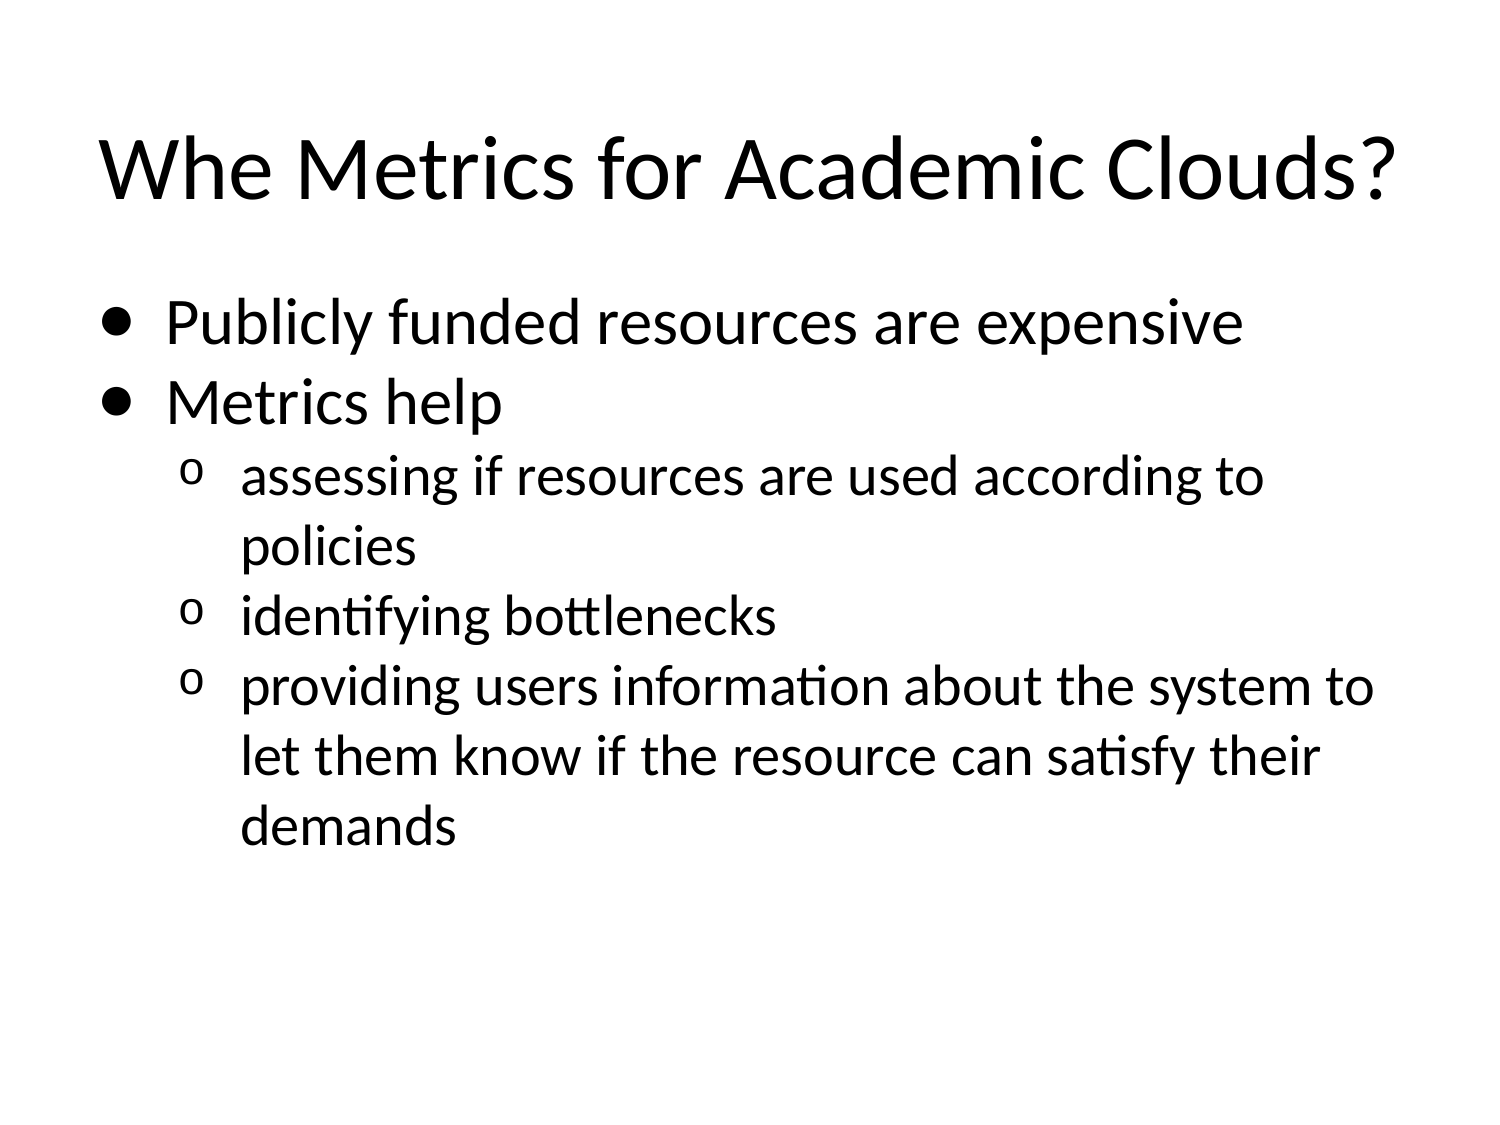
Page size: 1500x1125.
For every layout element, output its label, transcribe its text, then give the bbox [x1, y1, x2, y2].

list Publicly funded resources are expensive Metrics help assessing if resources are used according to policies identifying bottlenecks providing users information about the system to let them know if the resource can satisfy their demands [75, 262, 1425, 1078]
title Whe Metrics for Academic Clouds? [75, 45, 1425, 233]
